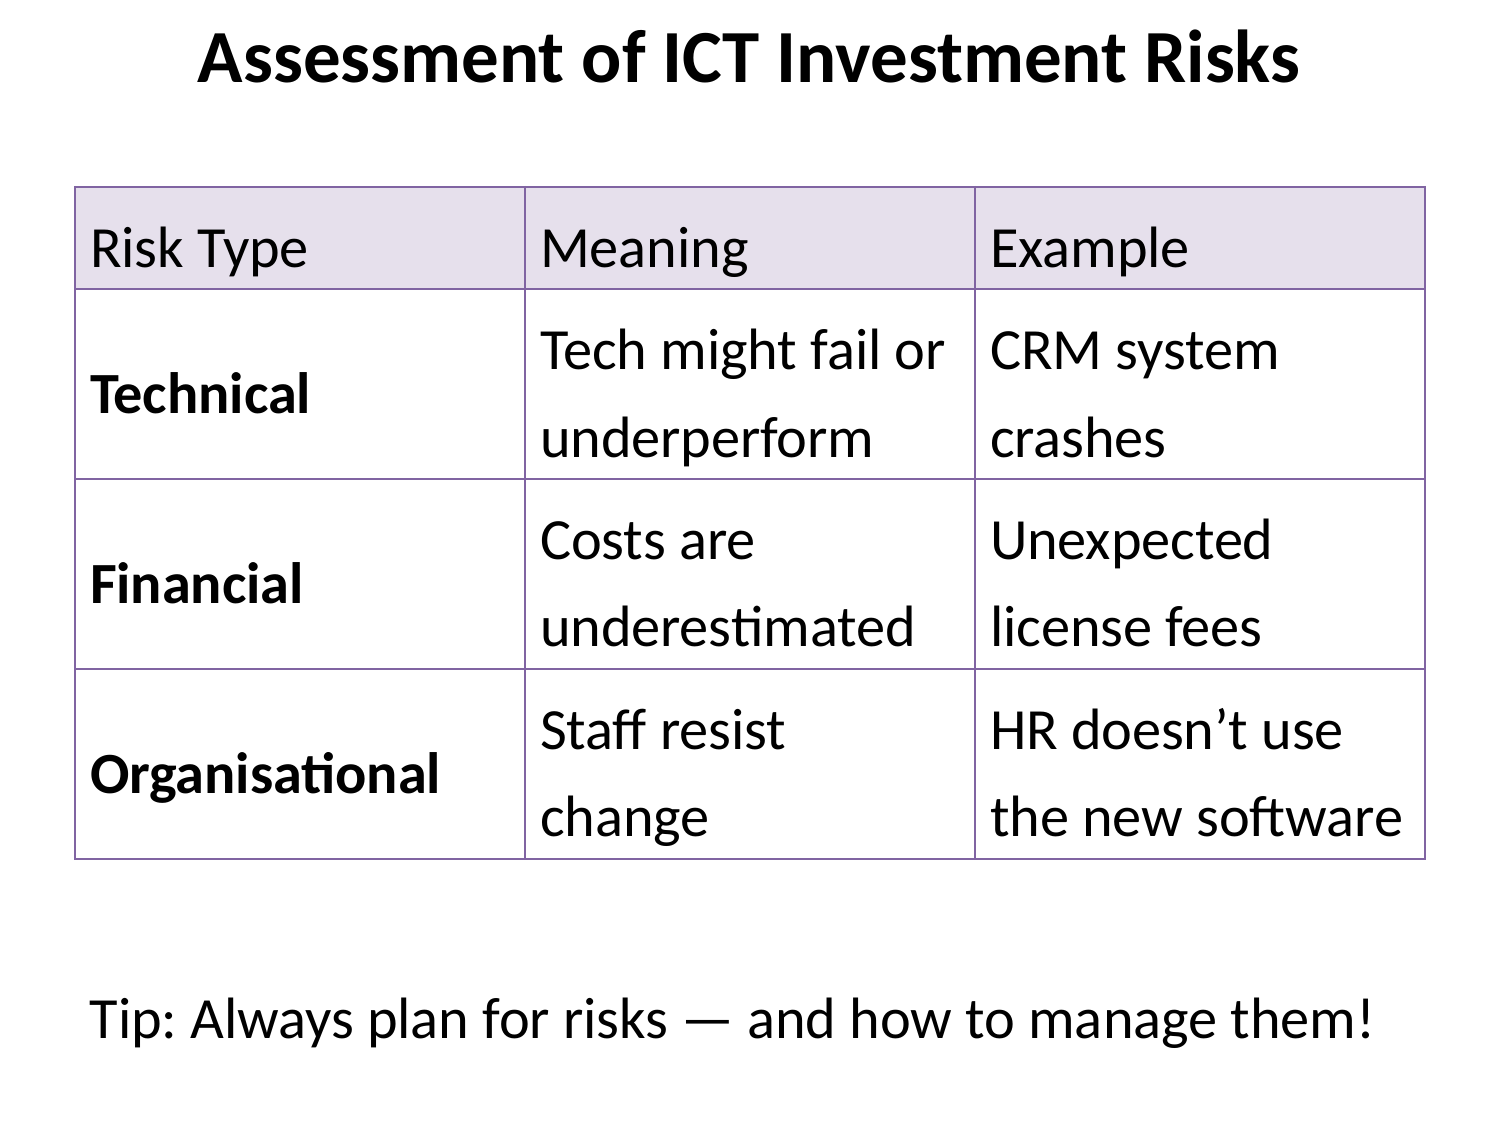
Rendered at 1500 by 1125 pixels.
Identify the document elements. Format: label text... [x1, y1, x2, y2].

table_cell HR doesn’t use the new software [976, 670, 1424, 858]
table_header Risk Type [76, 188, 524, 288]
table_header Meaning [526, 188, 974, 288]
table_cell CRM system crashes [976, 290, 1424, 478]
table_cell Financial [76, 480, 524, 668]
text_box Tip: Always plan for risks — and how to manage them! [74, 938, 1425, 1058]
table_header Example [976, 188, 1424, 288]
table_cell Staff resist change [526, 670, 974, 858]
text_box Assessment of ICT Investment Risks [74, 0, 1425, 121]
table_cell Technical [76, 290, 524, 478]
table_cell Costs are underestimated [526, 480, 974, 668]
table_cell Tech might fail or underperform [526, 290, 974, 478]
table_cell Organisational [76, 670, 524, 858]
table_cell Unexpected license fees [976, 480, 1424, 668]
